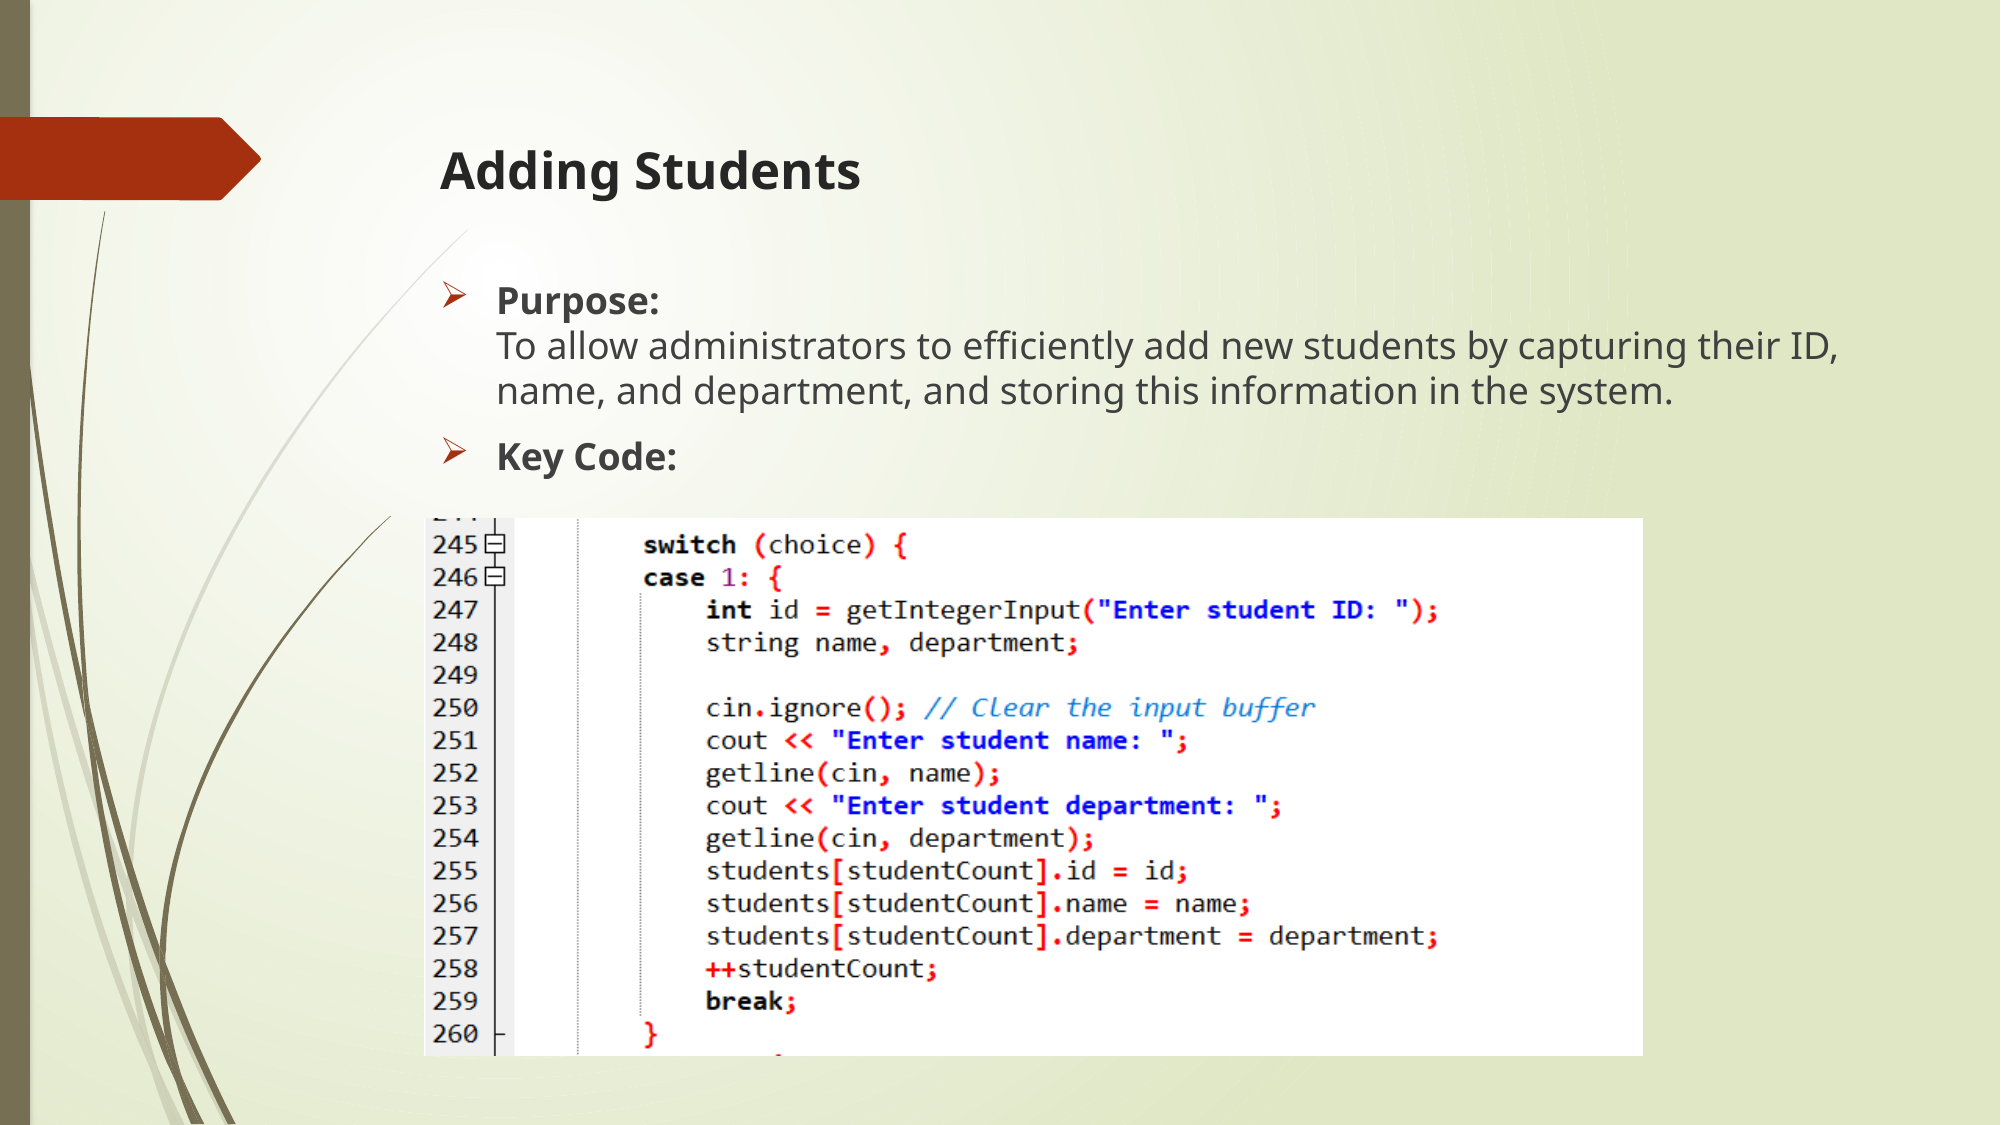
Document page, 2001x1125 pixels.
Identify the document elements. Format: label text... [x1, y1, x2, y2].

list Purpose: To allow administrators to efficiently add new students by capturing their ID, name, and department, and storing this information in the system. Key Code: [424, 269, 1888, 1056]
title Adding Students [425, 69, 1888, 269]
picture [424, 518, 1643, 1056]
